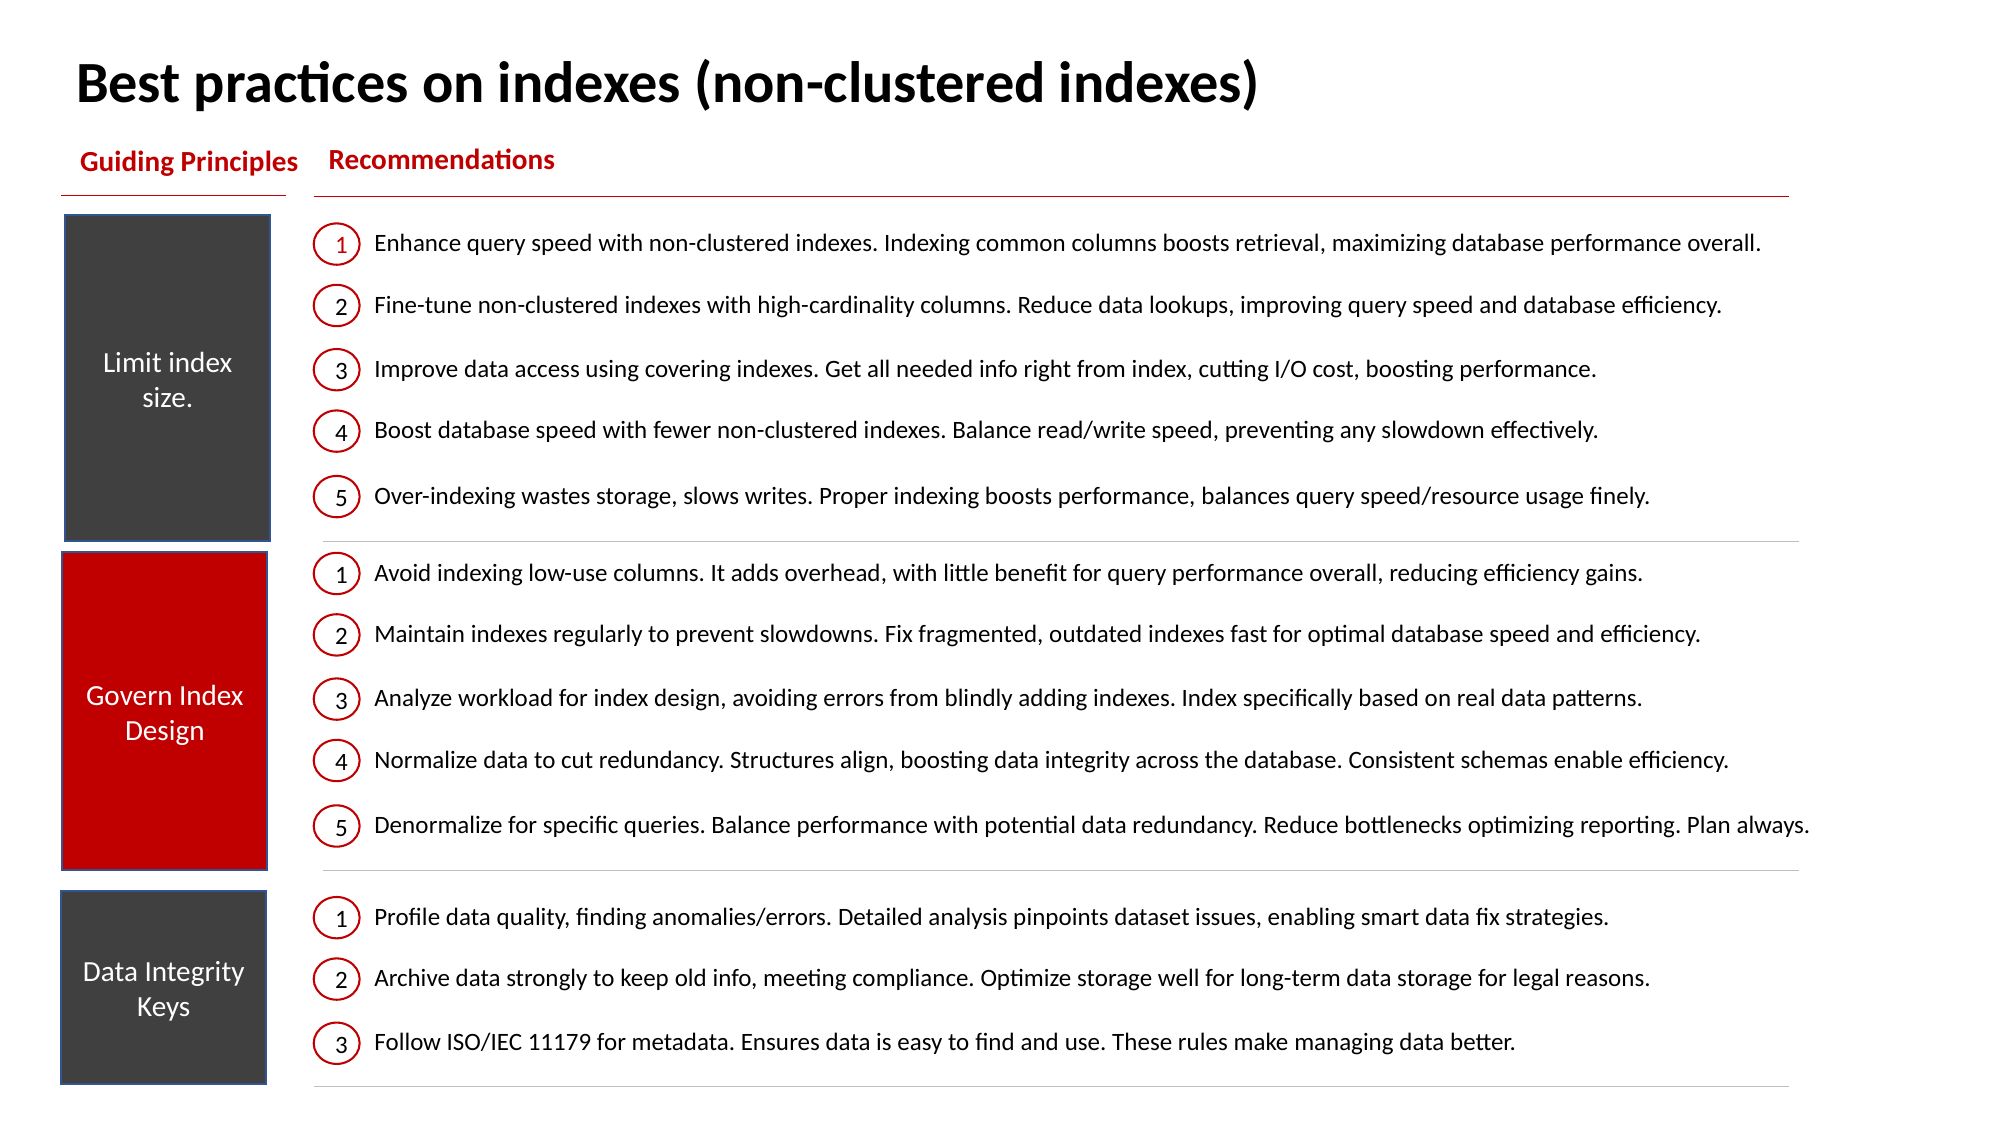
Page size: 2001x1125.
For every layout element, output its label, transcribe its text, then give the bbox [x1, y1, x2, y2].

text_box Govern Index Design [61, 551, 268, 871]
text_box 5 [312, 804, 359, 848]
text_box Maintain indexes regularly to prevent slowdowns. Fix fragmented, outdated indexes fast for optimal database speed and efficiency. [359, 610, 1935, 655]
text_box Normalize data to cut redundancy. Structures align, boosting data integrity across the database. Consistent schemas enable efficiency. [359, 735, 1935, 781]
text_box Improve data access using covering indexes. Get all needed info right from index, cutting I/O cost, boosting performance. [359, 344, 1935, 390]
text_box 2 [312, 613, 359, 657]
text_box Boost database speed with fewer non-clustered indexes. Balance read/write speed, preventing any slowdown effectively. [359, 406, 1935, 452]
text_box 3 [312, 347, 359, 392]
text_box 1 [312, 551, 359, 596]
text_box 3 [312, 677, 359, 721]
text_box Best practices on indexes (non-clustered indexes) [61, 36, 1914, 122]
text_box 1 [312, 222, 359, 266]
text_box Over-indexing wastes storage, slows writes. Proper indexing boosts performance, balances query speed/resource usage finely. [359, 471, 1935, 517]
text_box Follow ISO/IEC 11179 for metadata. Ensures data is easy to find and use. These rules make managing data better. [359, 1018, 1935, 1064]
text_box Avoid indexing low-use columns. It adds overhead, with little benefit for query performance overall, reducing efficiency gains. [359, 548, 1935, 594]
text_box 2 [312, 283, 359, 328]
text_box Recommendations [313, 132, 1808, 183]
text_box Denormalize for specific queries. Balance performance with potential data redundancy. Reduce bottlenecks optimizing reporting. Plan always. [359, 801, 1935, 846]
text_box 4 [312, 738, 359, 783]
text_box Limit index size. [64, 214, 271, 542]
text_box Guiding Principles [65, 134, 314, 185]
text_box Fine-tune non-clustered indexes with high-cardinality columns. Reduce data lookups, improving query speed and database efficiency. [359, 280, 1935, 326]
text_box 3 [312, 1021, 359, 1065]
text_box Analyze workload for index design, avoiding errors from blindly adding indexes. Index specifically based on real data patterns. [359, 674, 1935, 719]
text_box 1 [312, 895, 359, 940]
text_box Enhance query speed with non-clustered indexes. Indexing common columns boosts retrieval, maximizing database performance overall. [359, 219, 1935, 264]
text_box Archive data strongly to keep old info, meeting compliance. Optimize storage well for long-term data storage for legal reasons. [359, 954, 1935, 1000]
text_box Data Integrity Keys [60, 890, 267, 1085]
text_box 4 [312, 409, 359, 453]
text_box 5 [312, 474, 359, 519]
text_box Profile data quality, finding anomalies/errors. Detailed analysis pinpoints dataset issues, enabling smart data fix strategies. [359, 892, 1935, 938]
text_box 2 [312, 957, 359, 1001]
